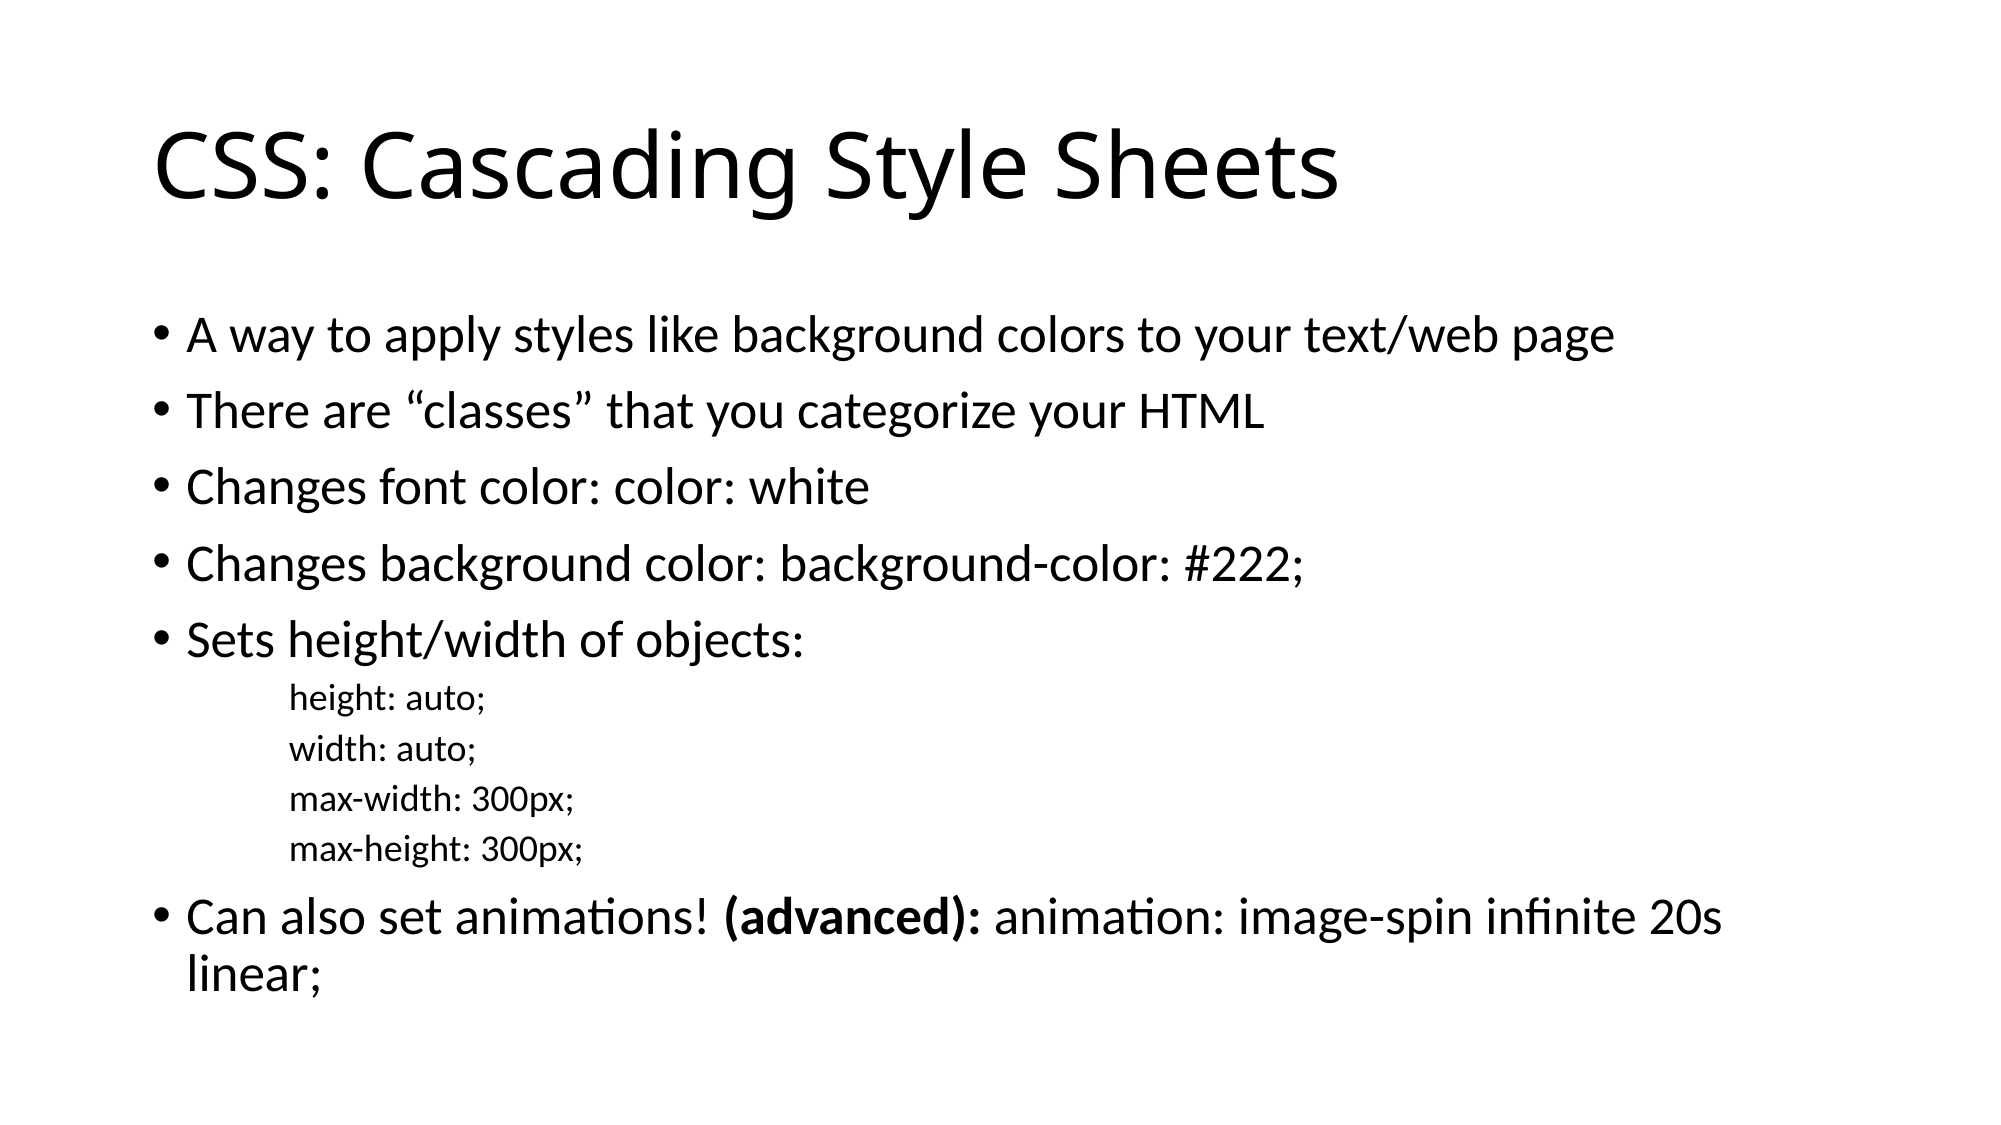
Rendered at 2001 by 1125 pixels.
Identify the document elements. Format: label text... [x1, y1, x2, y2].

title CSS: Cascading Style Sheets [137, 59, 1863, 278]
list A way to apply styles like background colors to your text/web page There are “classes” that you categorize your HTML Changes font color: color: white Changes background color: background-color: #222; Sets height/width of objects: height: auto; width: auto; max-width: 300px; max-height: 300px; Can also set animations! (advanced): animation: image-spin infinite 20s linear; [137, 299, 1863, 1014]
